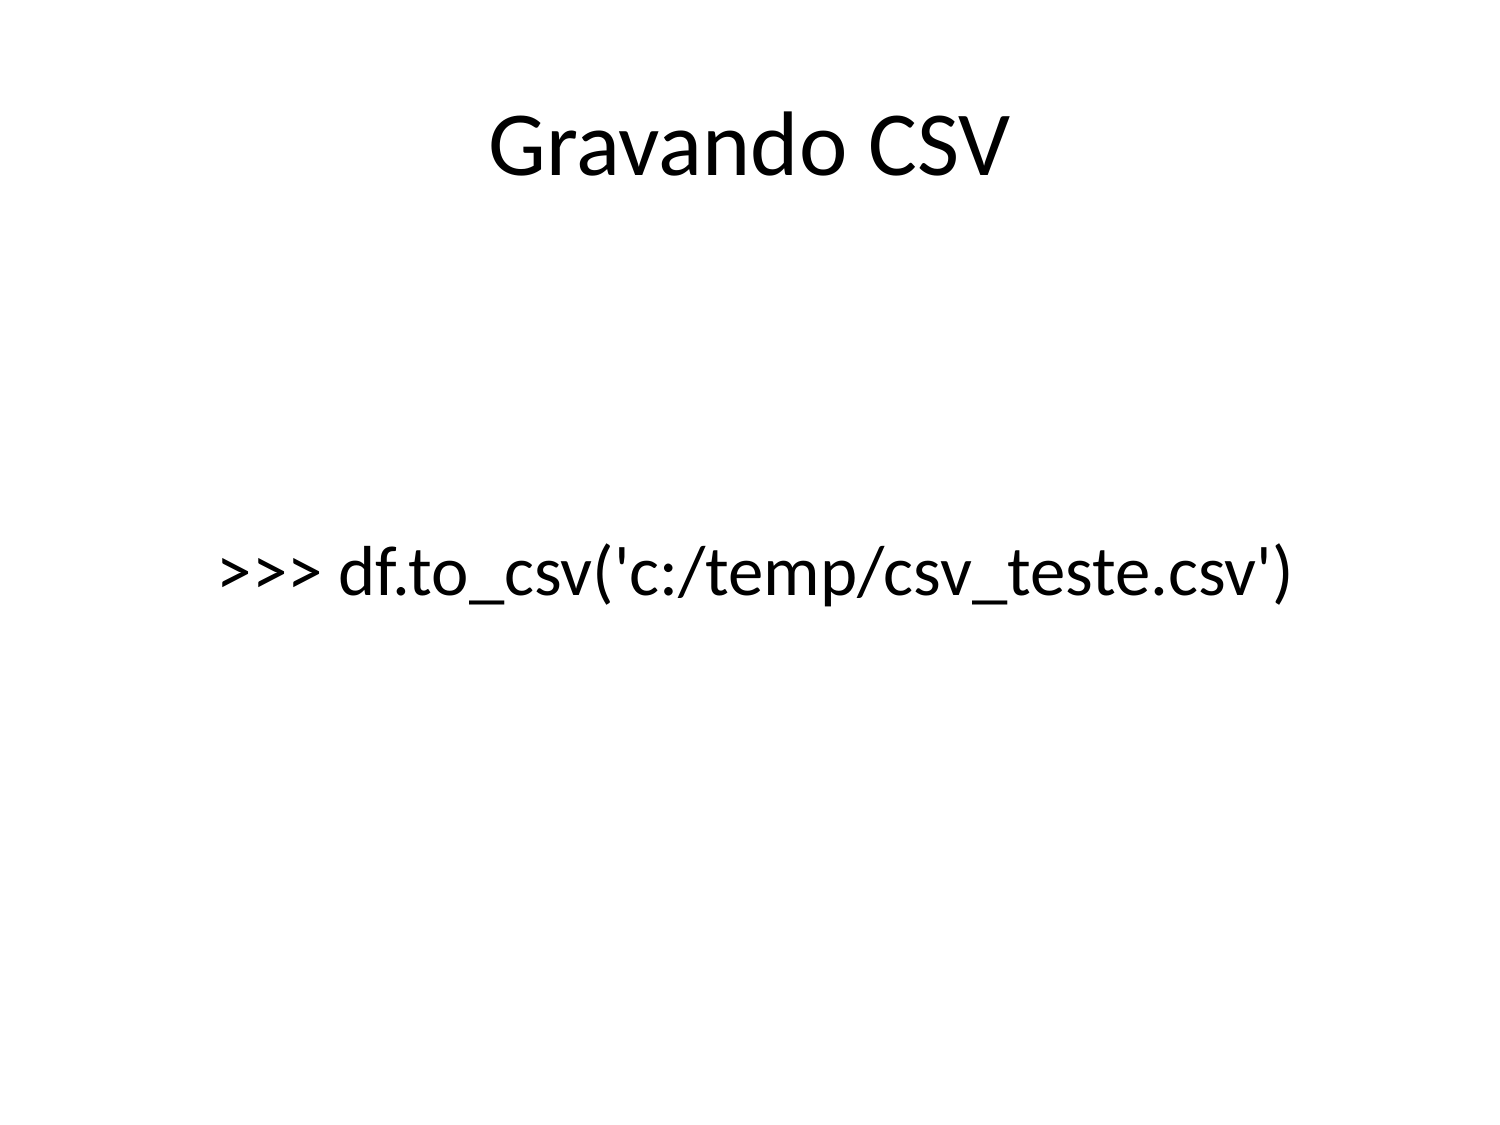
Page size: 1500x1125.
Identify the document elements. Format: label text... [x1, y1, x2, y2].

list >>> df.to_csv('c:/temp/csv_teste.csv') [53, 262, 1459, 1059]
title Gravando CSV [75, 45, 1425, 233]
